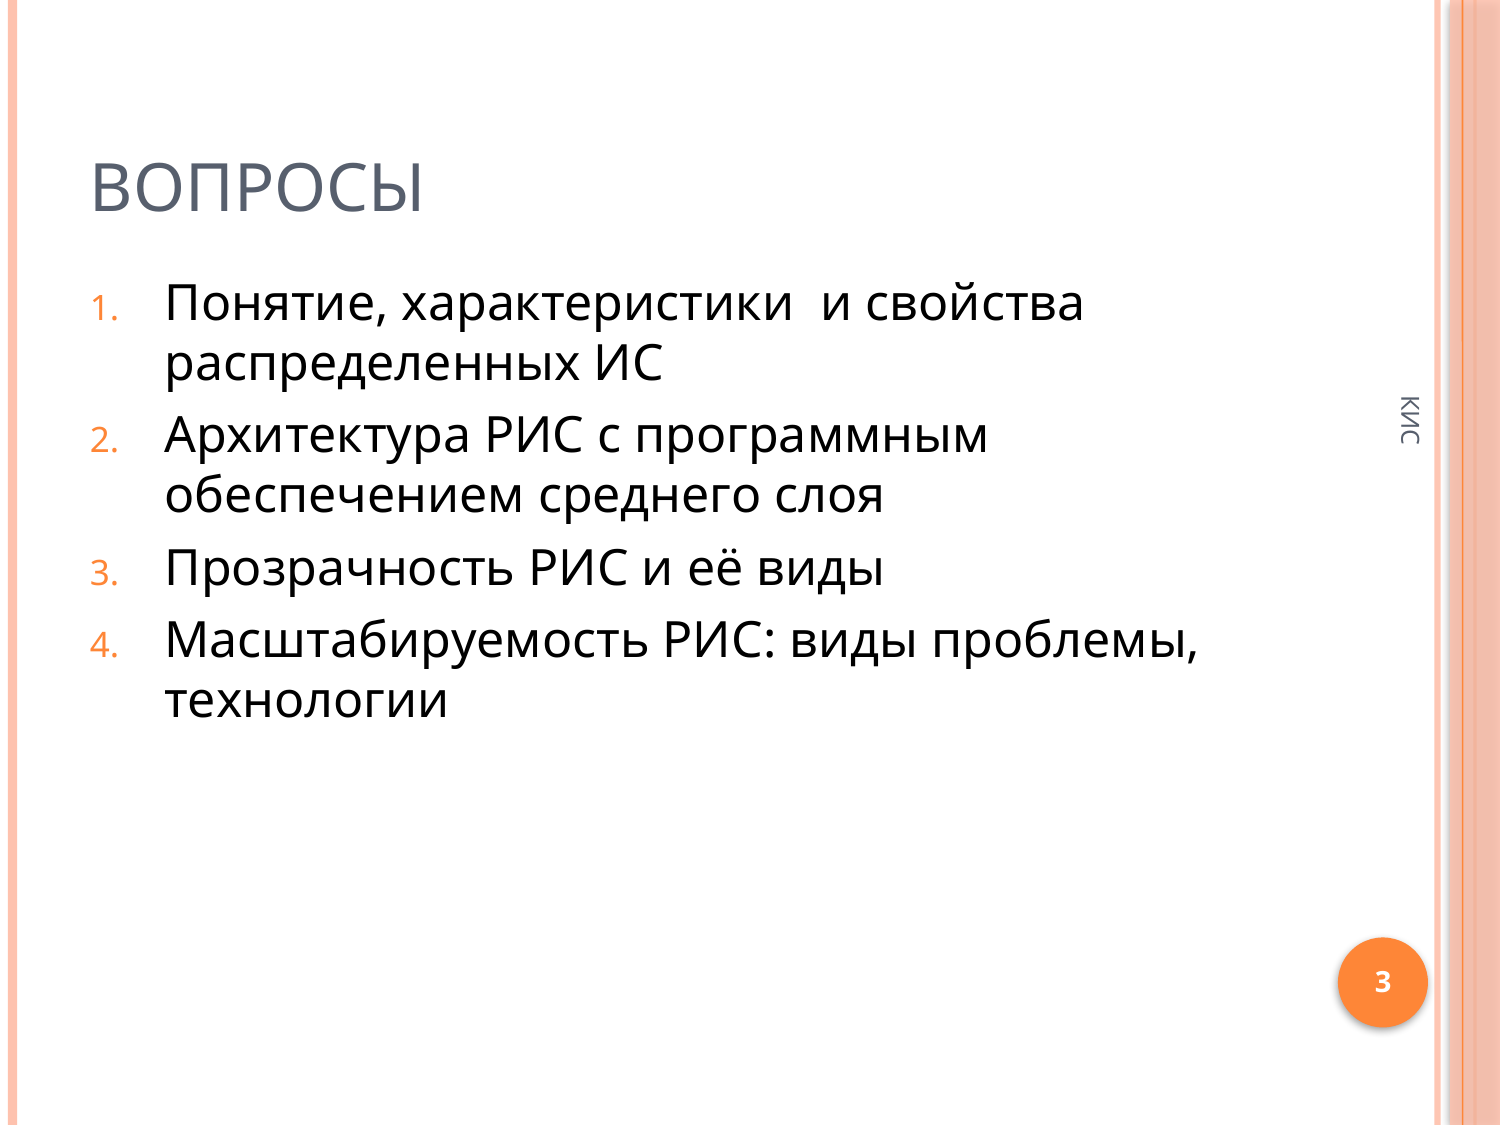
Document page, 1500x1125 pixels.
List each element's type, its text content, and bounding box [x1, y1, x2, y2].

slide_number 3 [1333, 940, 1434, 1027]
title Вопросы [75, 45, 1300, 233]
footer КИС [1379, 380, 1440, 906]
list Понятие, характеристики и свойства распределенных ИС Архитектура РИС с программным обеспечением среднего слоя Прозрачность РИС и её виды Масштабируемость РИС: виды проблемы, технологии [75, 262, 1300, 1062]
